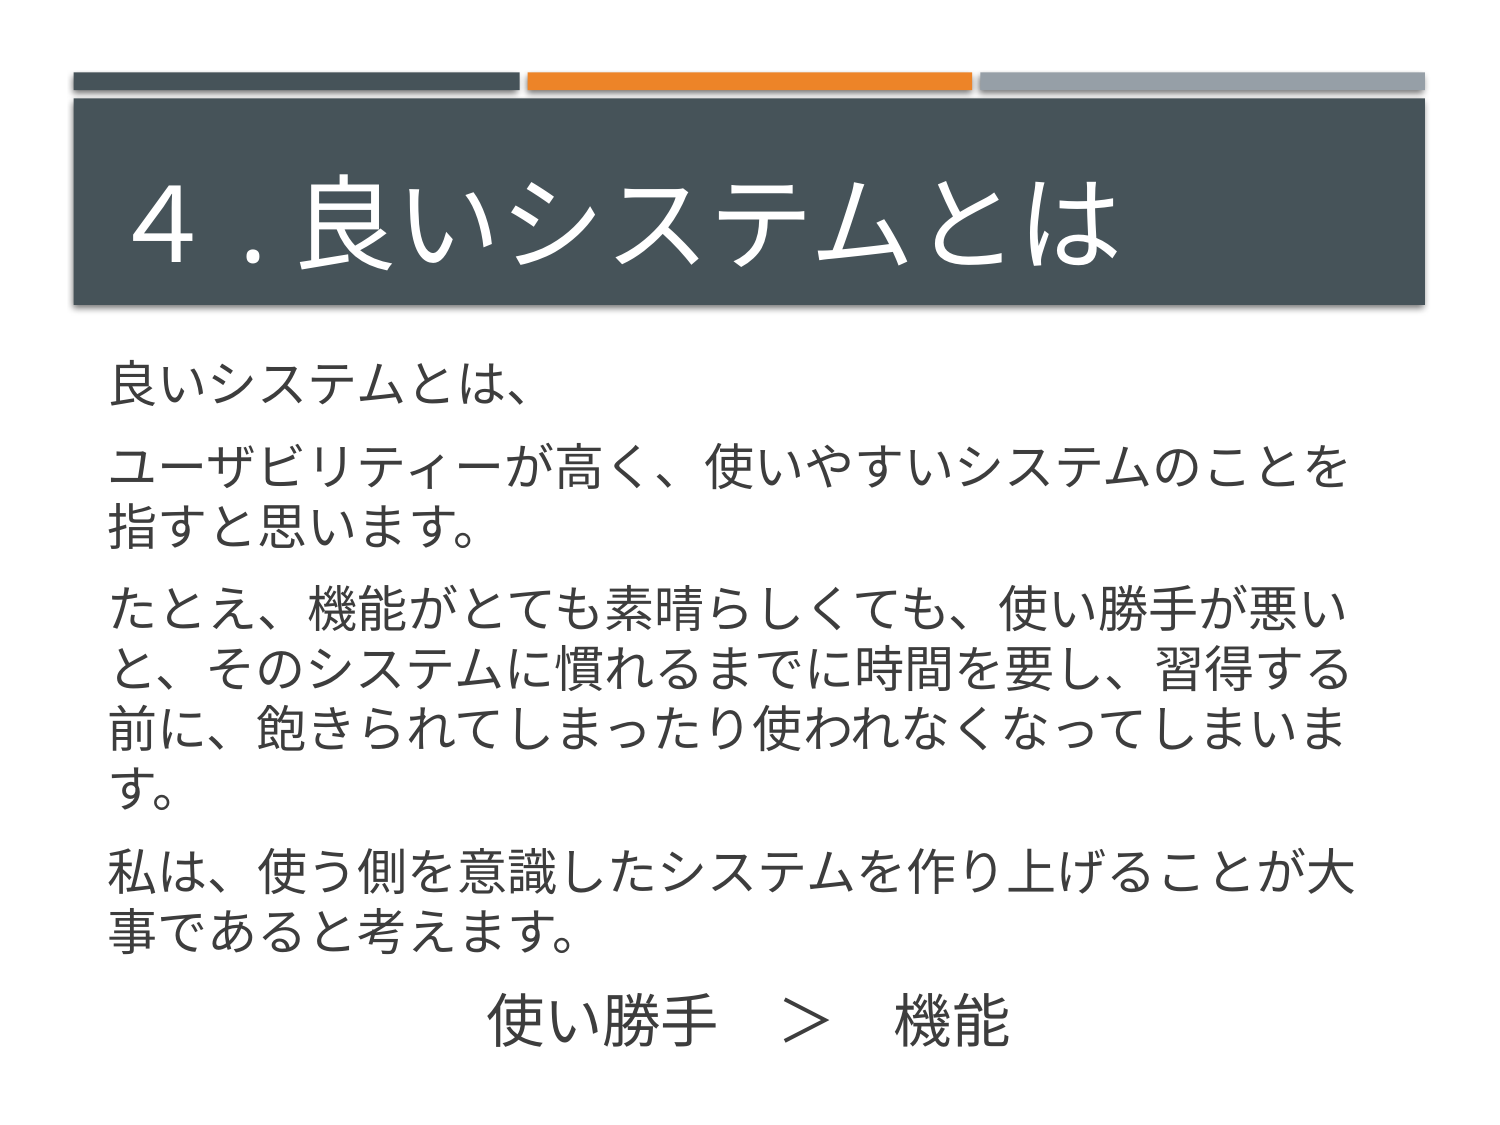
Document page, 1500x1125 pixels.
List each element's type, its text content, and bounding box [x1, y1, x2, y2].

title ４.良いシステムとは [95, 112, 1406, 291]
text_box 良いシステムとは、 ユーザビリティーが高く、使いやすいシステムのことを指すと思います。 たとえ、機能がとても素晴らしくても、使い勝手が悪いと、そのシステムに慣れるまでに時間を要し、習得する前に、飽きられてしまったり使われなくなってしまいます。 私は、使う側を意識したシステムを作り上げることが大事であると考えます。 使い勝手 ＞ 機能 [93, 345, 1404, 1125]
